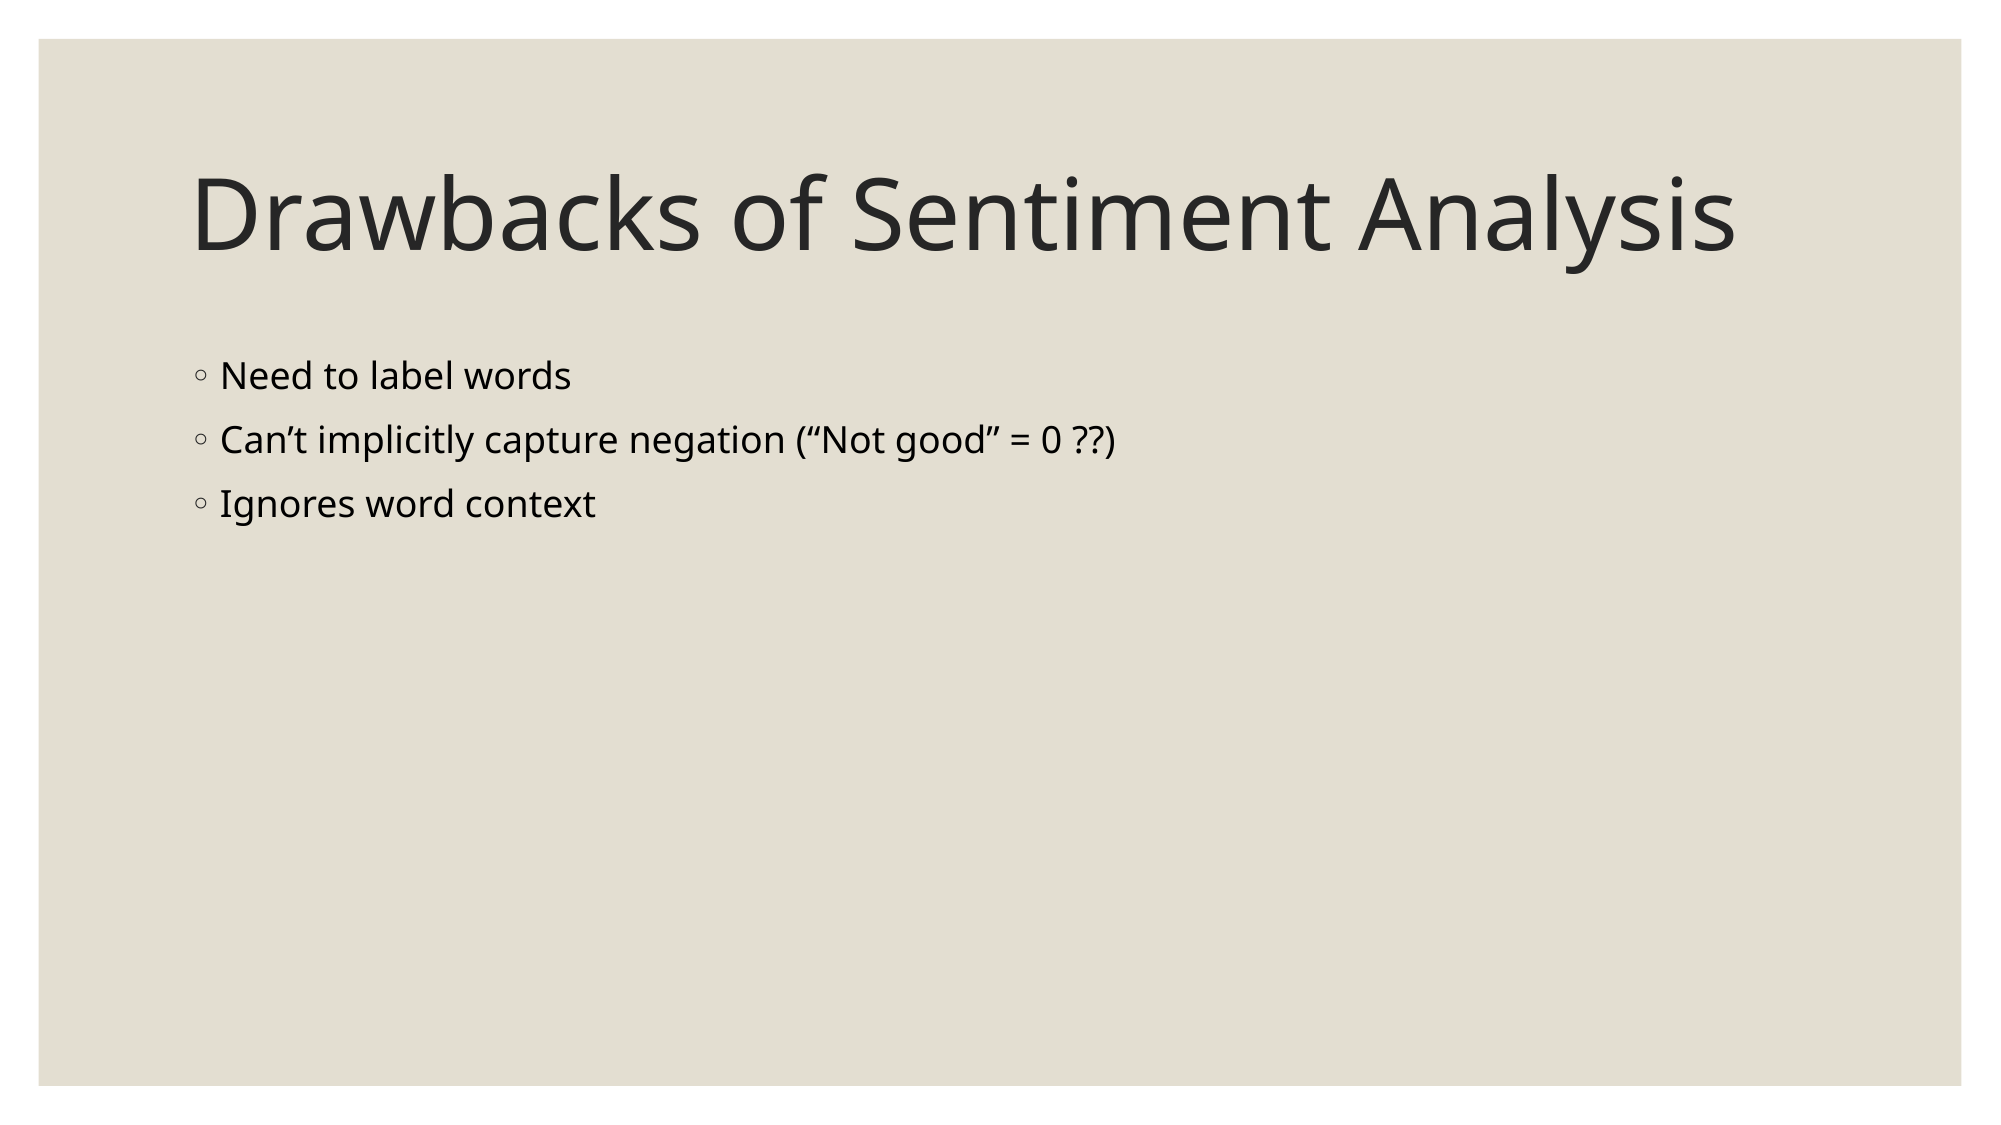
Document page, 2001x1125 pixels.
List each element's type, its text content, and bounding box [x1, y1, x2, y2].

list Need to label words Can’t implicitly capture negation (“Not good” = 0 ??) Ignores word context [174, 345, 1825, 990]
title Drawbacks of Sentiment Analysis [174, 105, 1825, 331]
